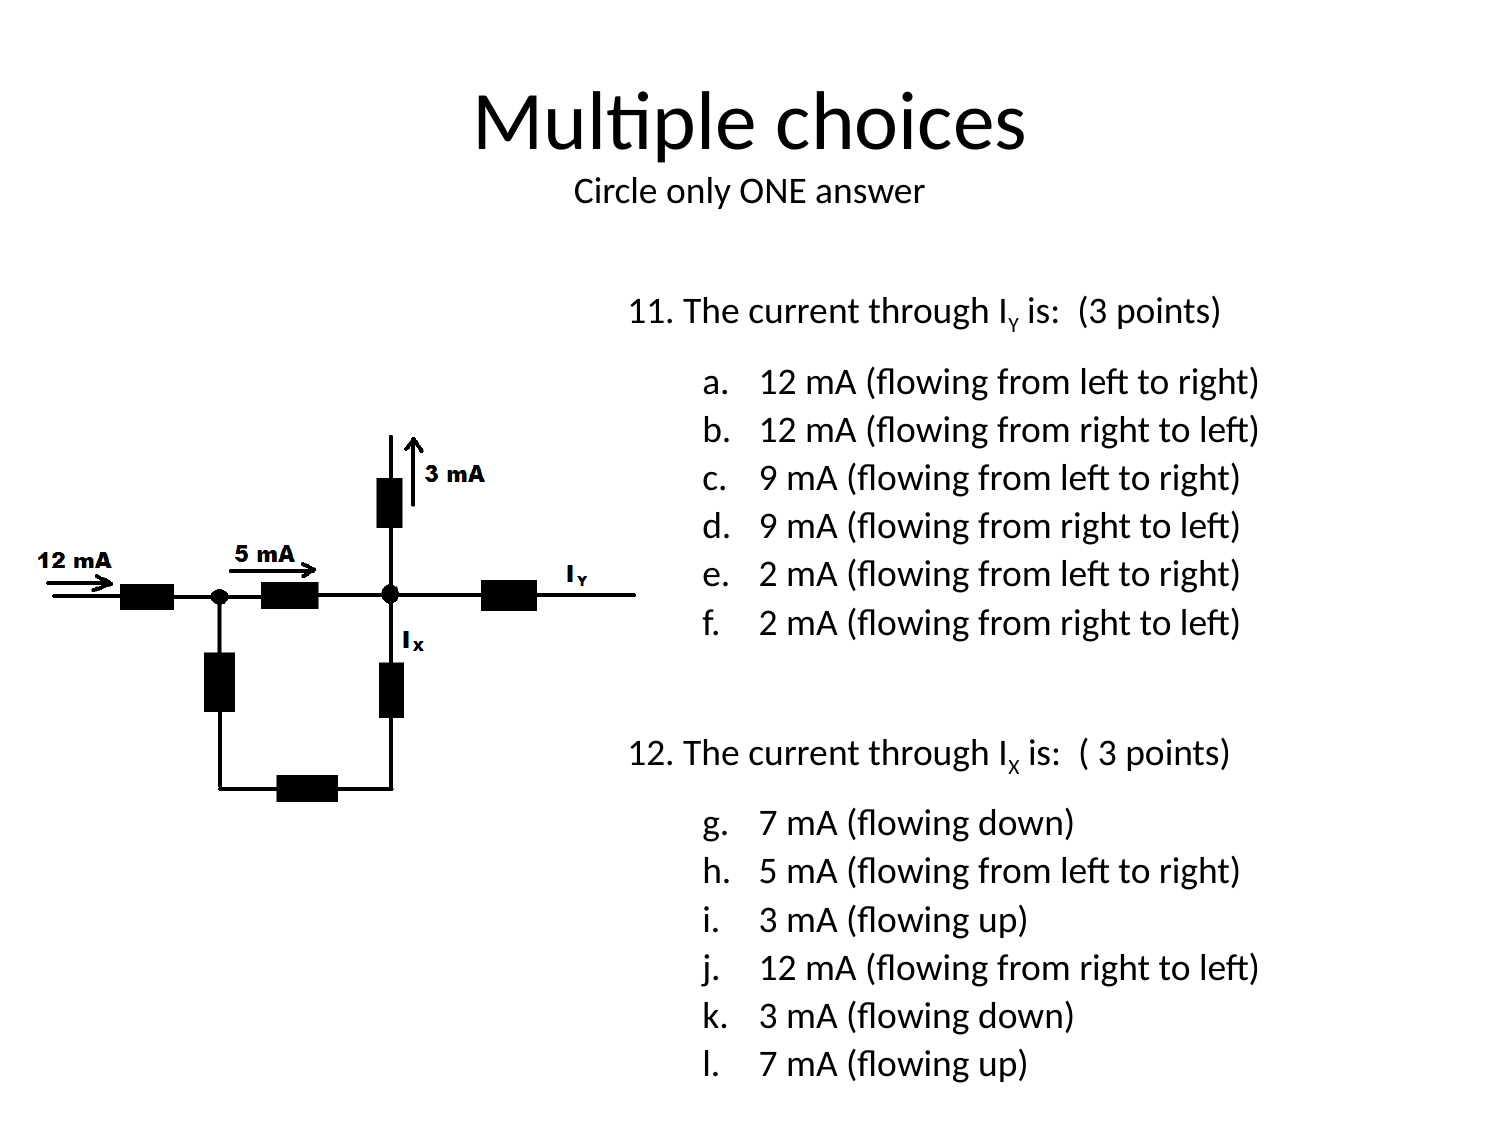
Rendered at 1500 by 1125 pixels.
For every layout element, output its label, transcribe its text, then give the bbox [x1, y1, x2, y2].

picture [24, 412, 650, 823]
text_box 11. The current through IY is: (3 points) 12 mA (flowing from left to right) 12 mA (flowing from right to left) 9 mA (flowing from left to right) 9 mA (flowing from right to left) 2 mA (flowing from left to right) 2 mA (flowing from right to left) 12. The current through IX is: ( 3 points) 7 mA (flowing down) 5 mA (flowing from left to right) 3 mA (flowing up) 12 mA (flowing from right to left) 3 mA (flowing down) 7 mA (flowing up) [612, 275, 1488, 1092]
title Multiple choices Circle only ONE answer [75, 45, 1425, 233]
